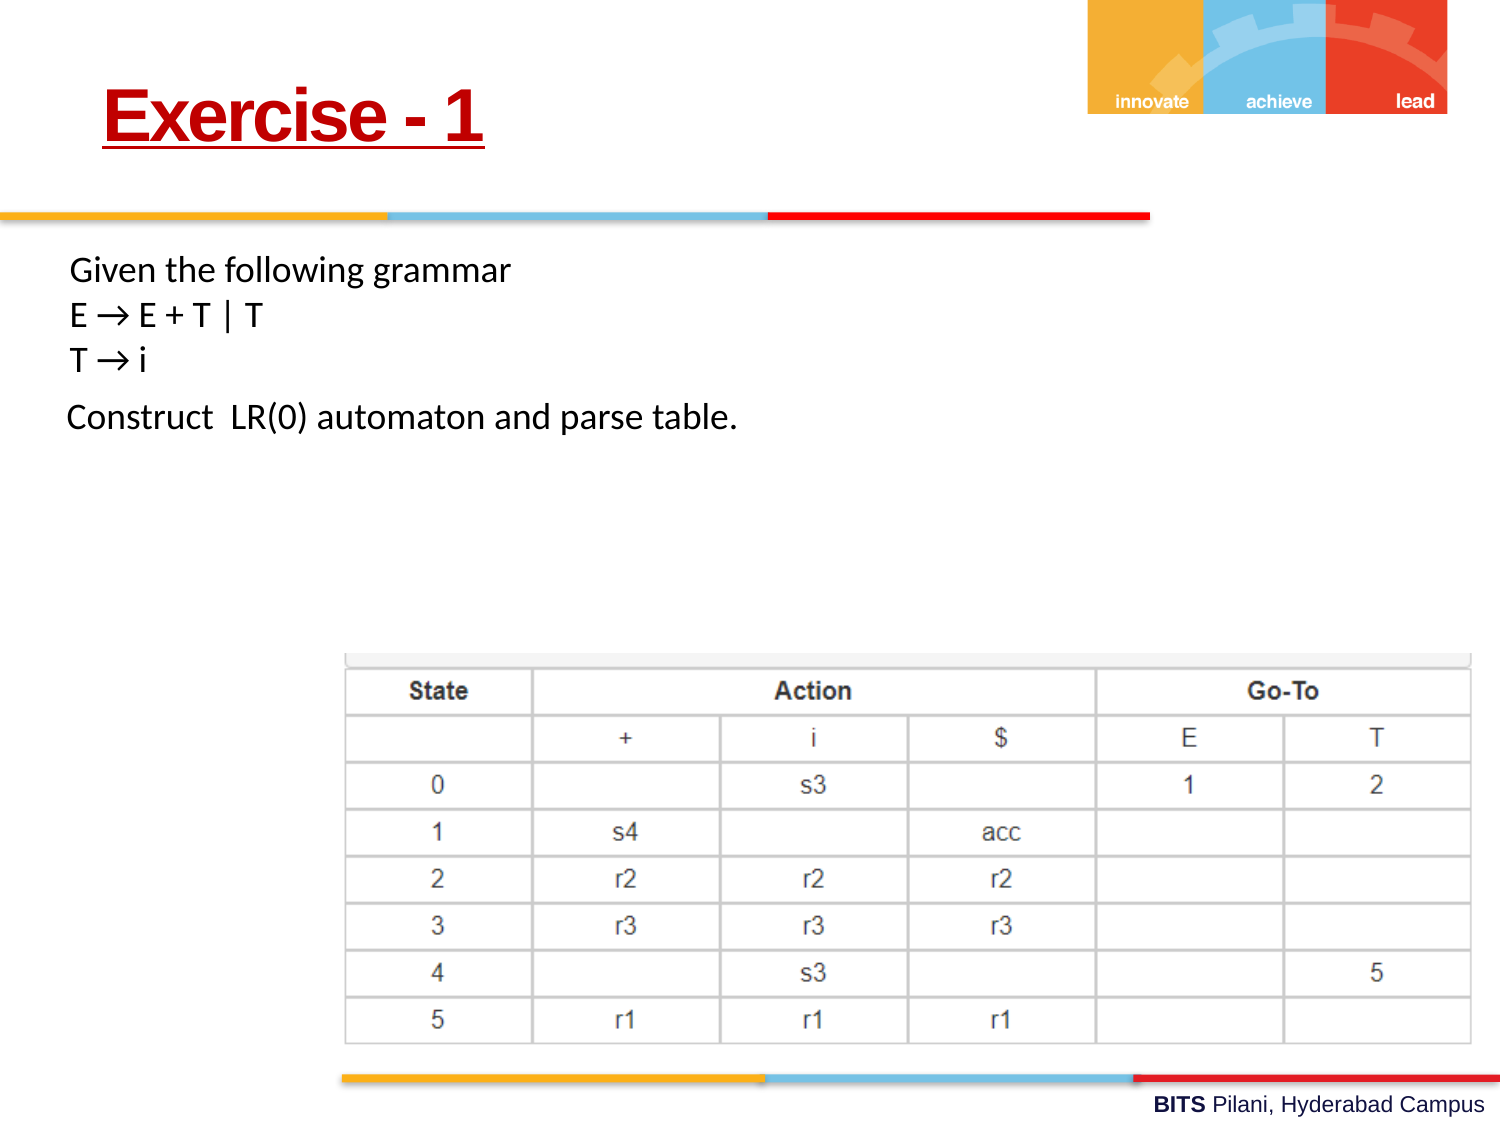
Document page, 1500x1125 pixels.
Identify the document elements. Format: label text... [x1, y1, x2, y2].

picture [1087, 0, 1448, 114]
list Exercise - 1 [50, 24, 1088, 213]
picture [323, 653, 1486, 1057]
text_box Given the following grammar E → E + T | T T → i [54, 237, 528, 384]
text_box Construct LR(0) automaton and parse table. [51, 384, 755, 445]
